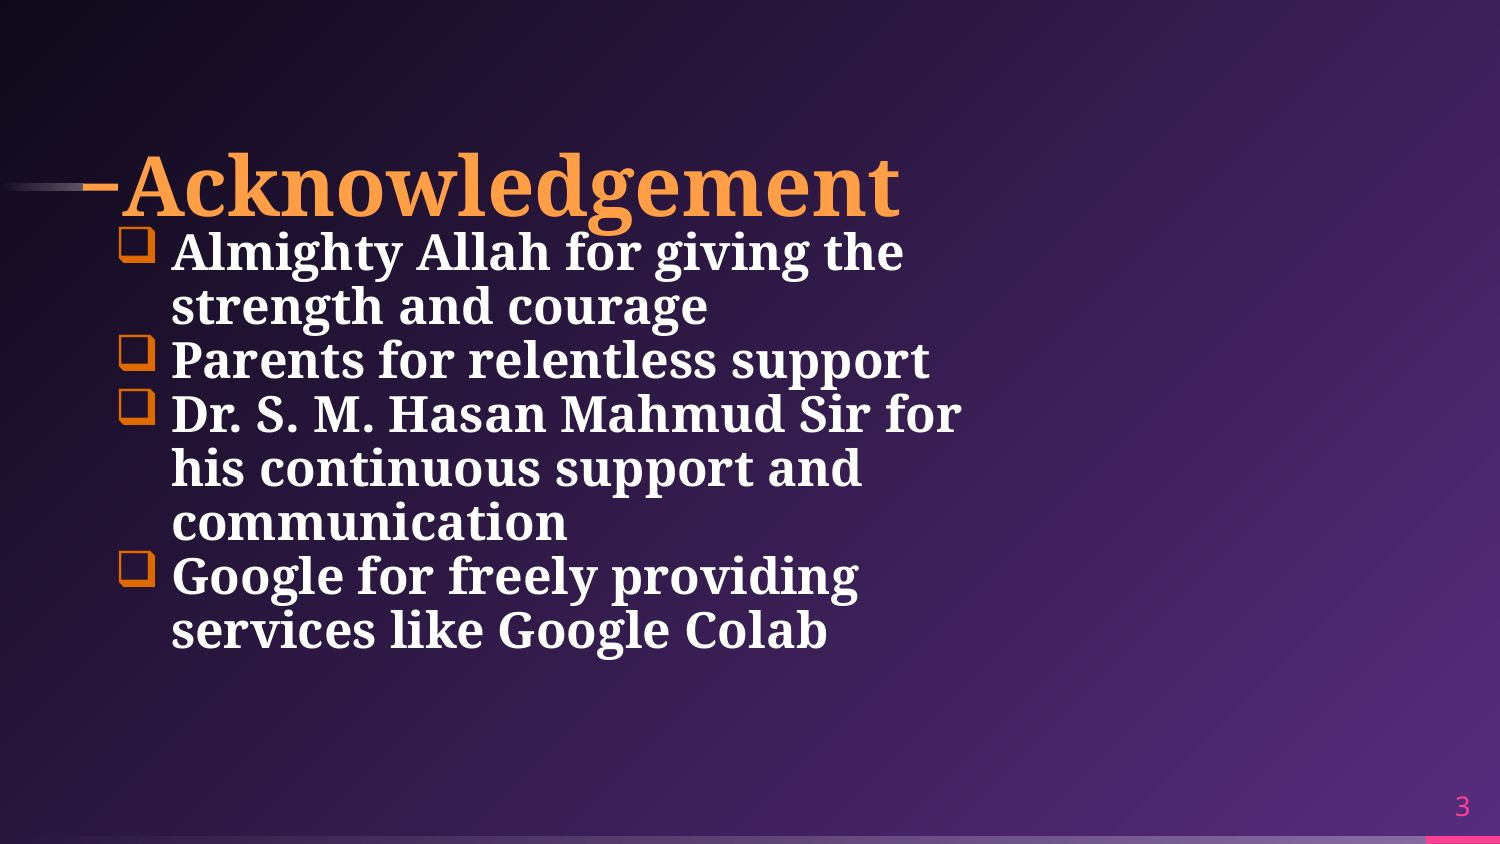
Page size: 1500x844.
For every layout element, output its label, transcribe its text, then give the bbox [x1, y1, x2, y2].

slide_number 3 [1426, 779, 1500, 837]
text_box Almighty Allah for giving the strength and courage Parents for relentless support Dr. S. M. Hasan Mahmud Sir for his continuous support and communication Google for freely providing services like Google Colab [114, 226, 1031, 715]
title Acknowledgement [122, 130, 1460, 235]
